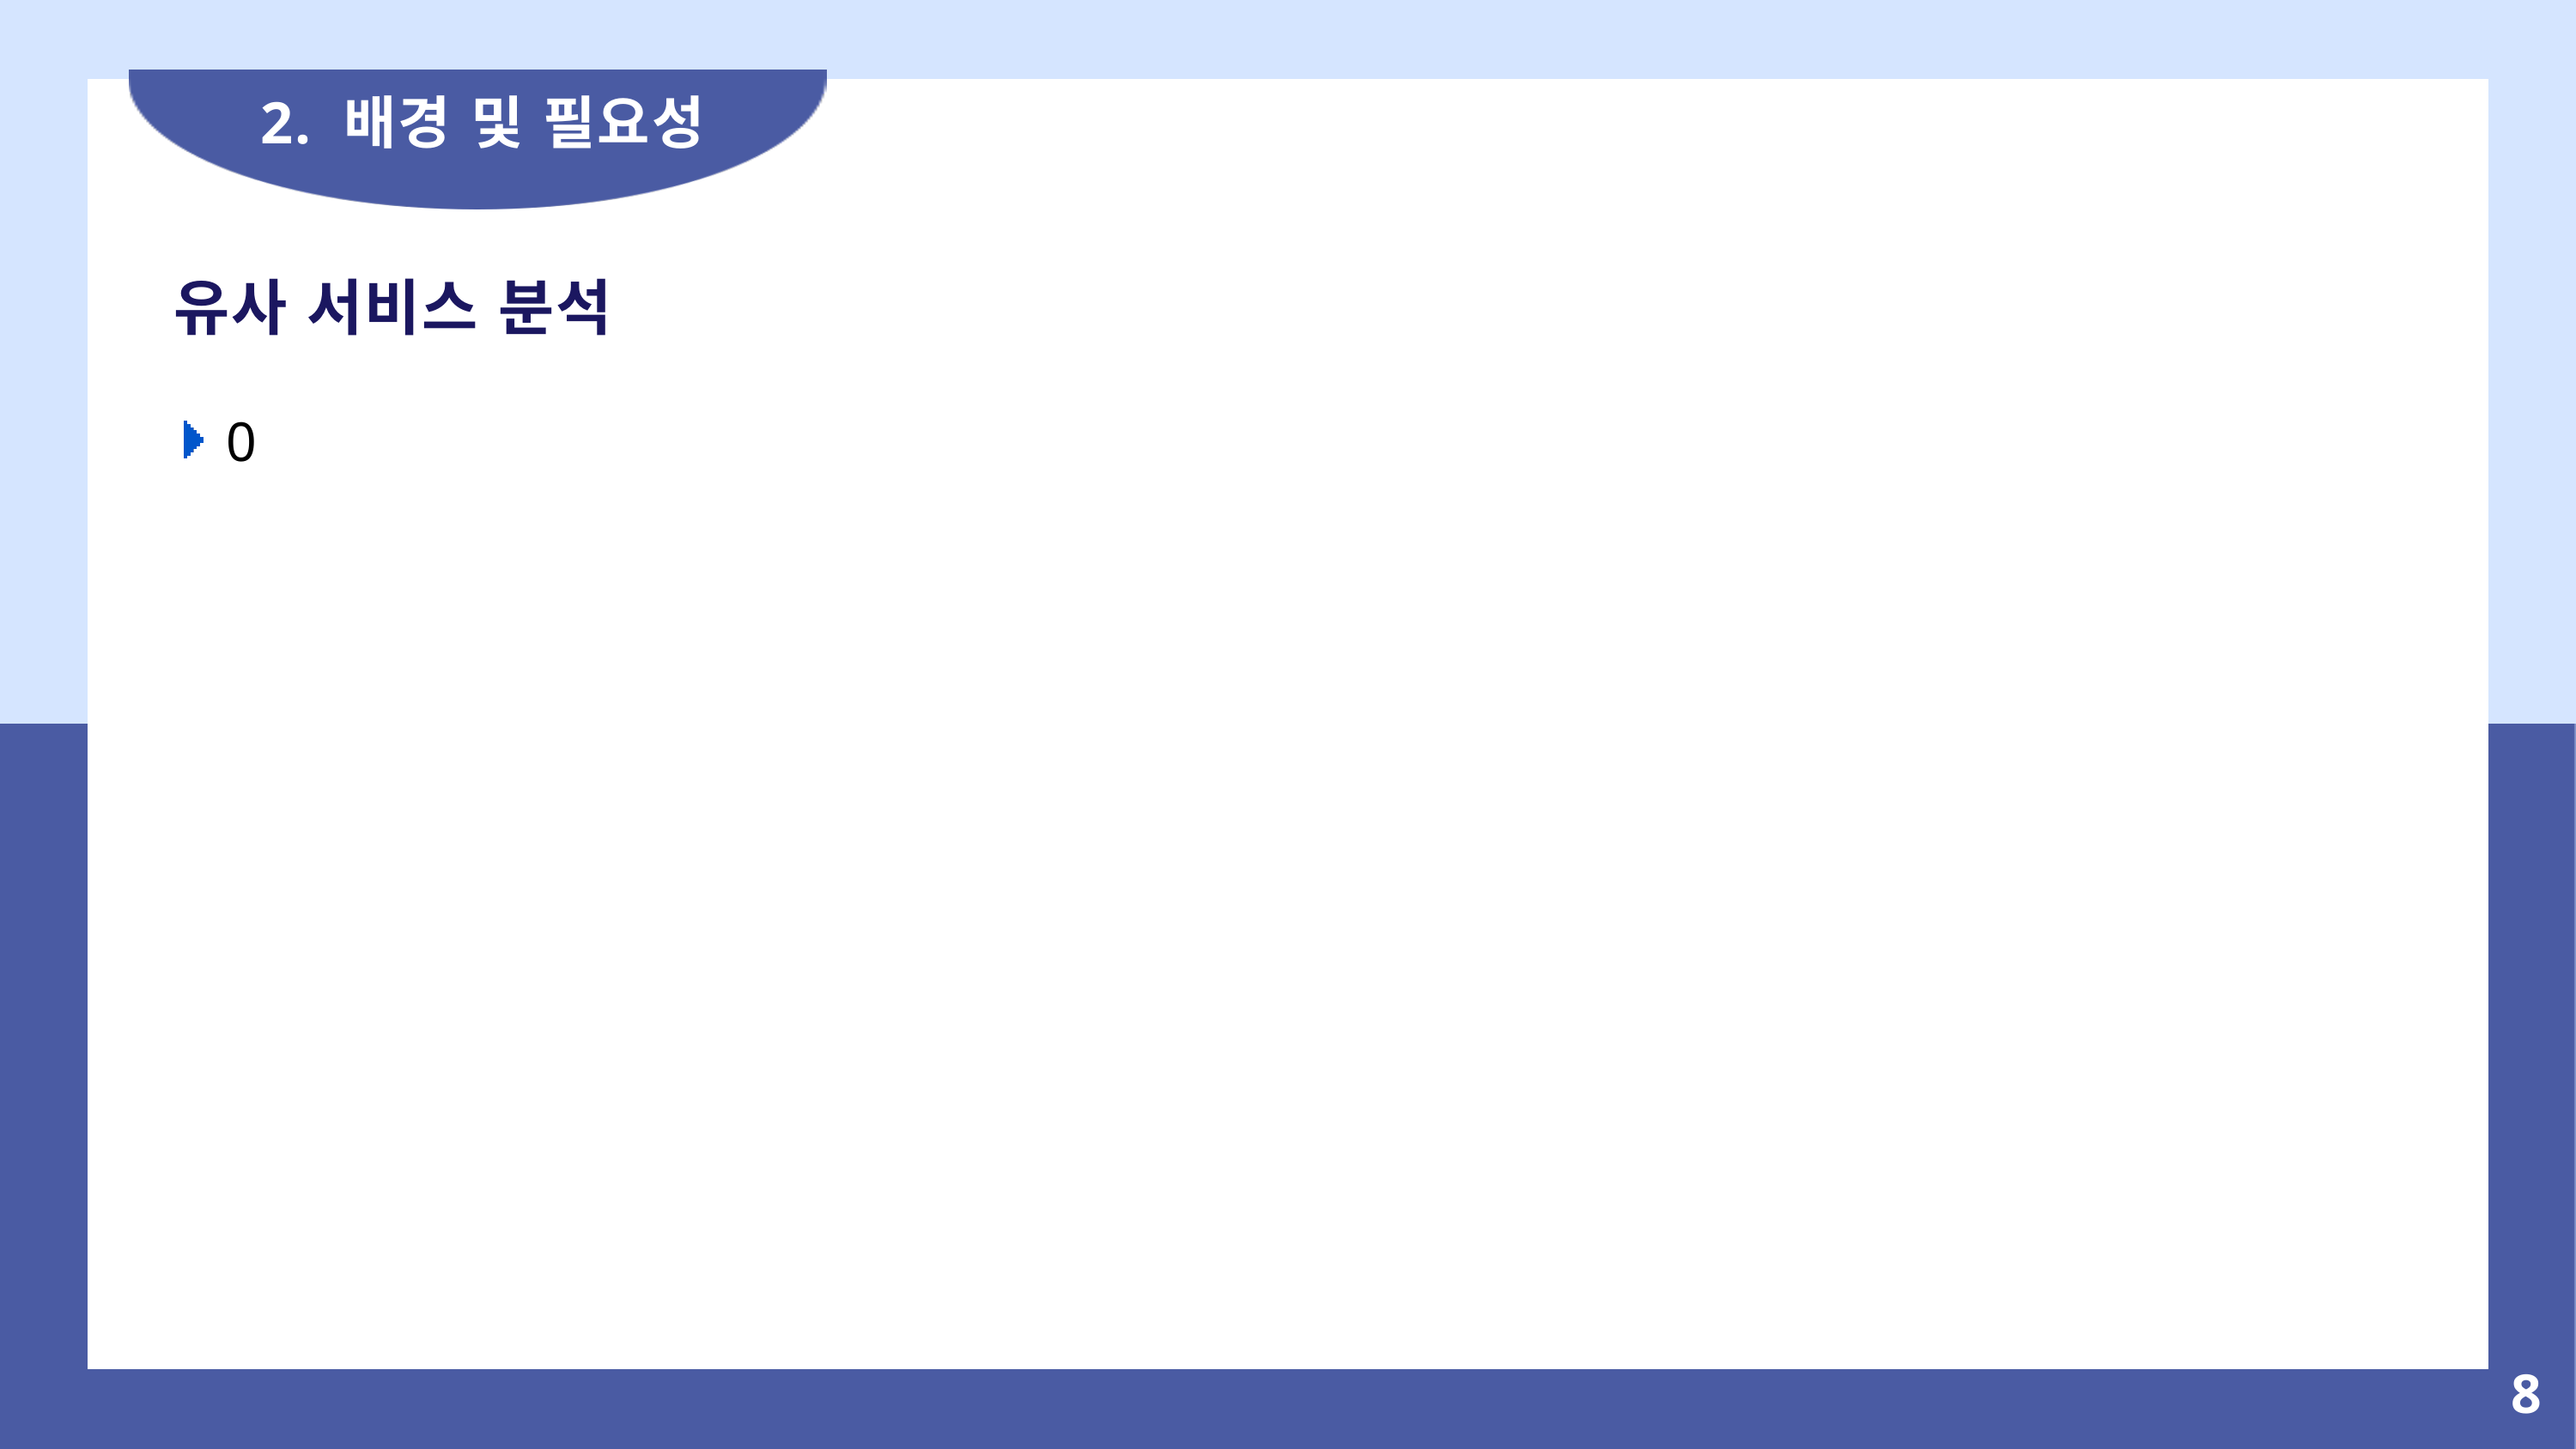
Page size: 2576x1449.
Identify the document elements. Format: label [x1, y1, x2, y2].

text_box [88, 79, 2488, 1369]
text_box [128, 70, 827, 209]
text_box [0, 724, 2576, 1449]
